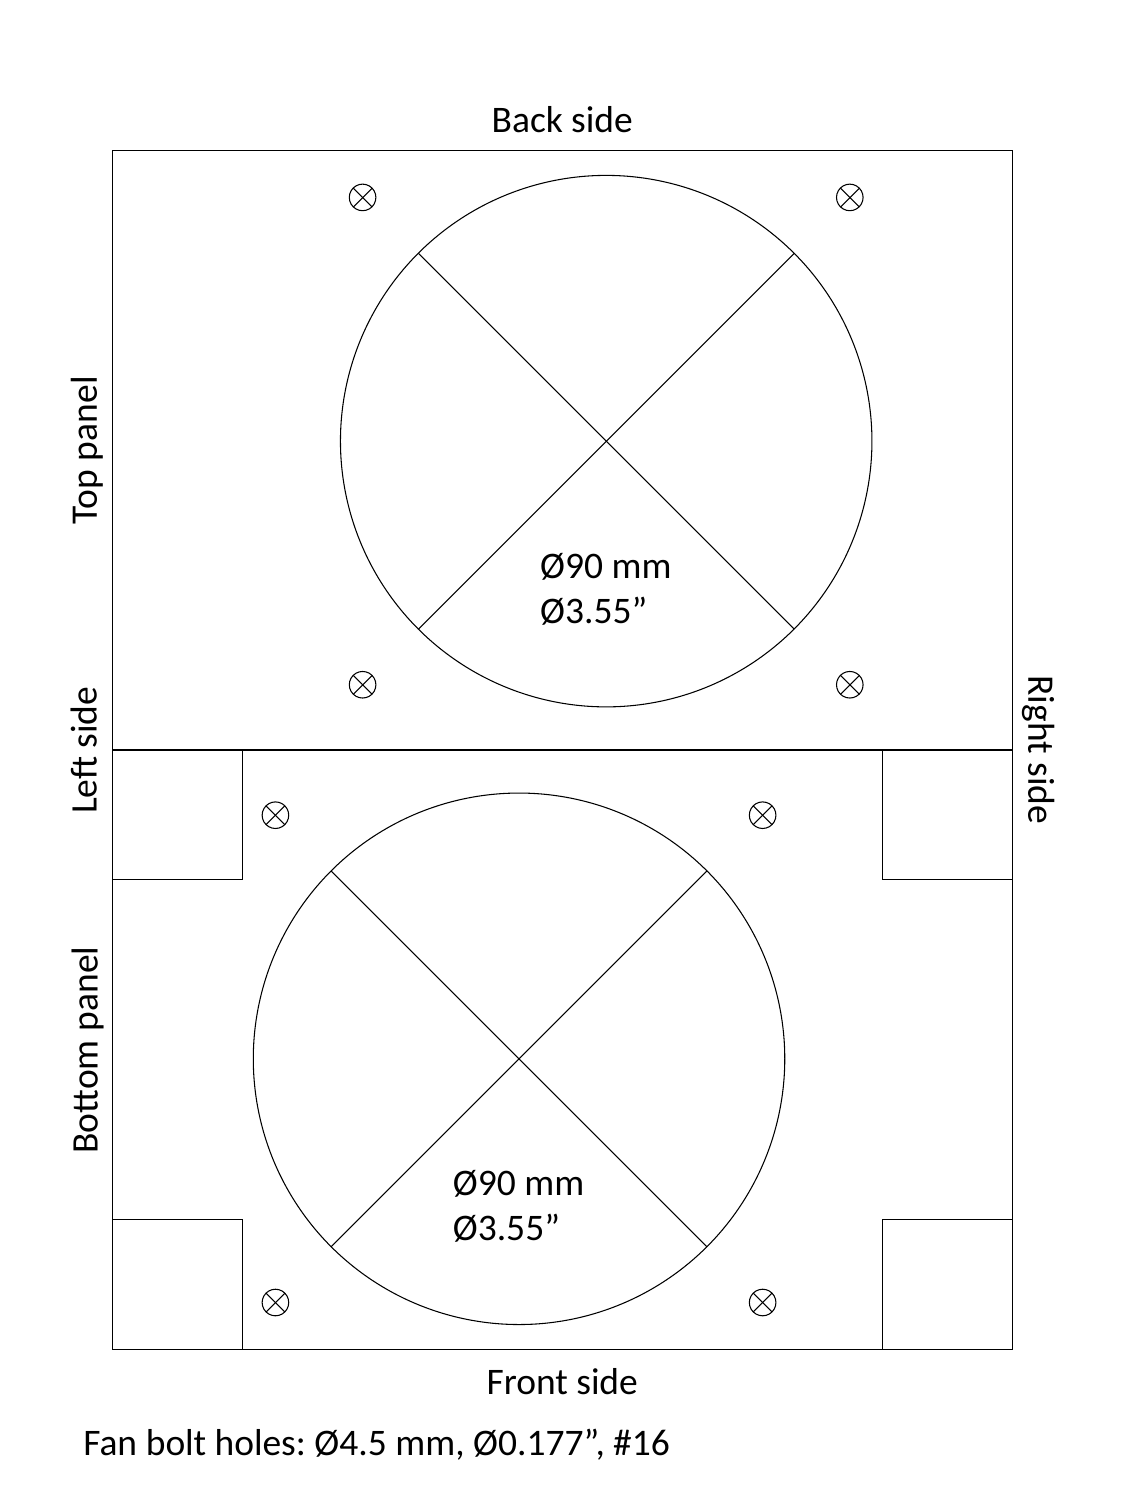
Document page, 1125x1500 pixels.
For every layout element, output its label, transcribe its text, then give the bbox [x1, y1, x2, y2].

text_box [112, 149, 1013, 749]
text_box Back side [476, 87, 649, 148]
text_box Bottom panel [52, 931, 112, 1169]
text_box Left side [51, 671, 112, 829]
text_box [112, 749, 1013, 1350]
text_box Fan bolt holes: Ø4.5 mm, Ø0.177”, #16 [68, 1410, 686, 1471]
text_box Right side [1013, 660, 1074, 839]
text_box Front side [471, 1350, 654, 1410]
text_box Top panel [51, 361, 112, 539]
